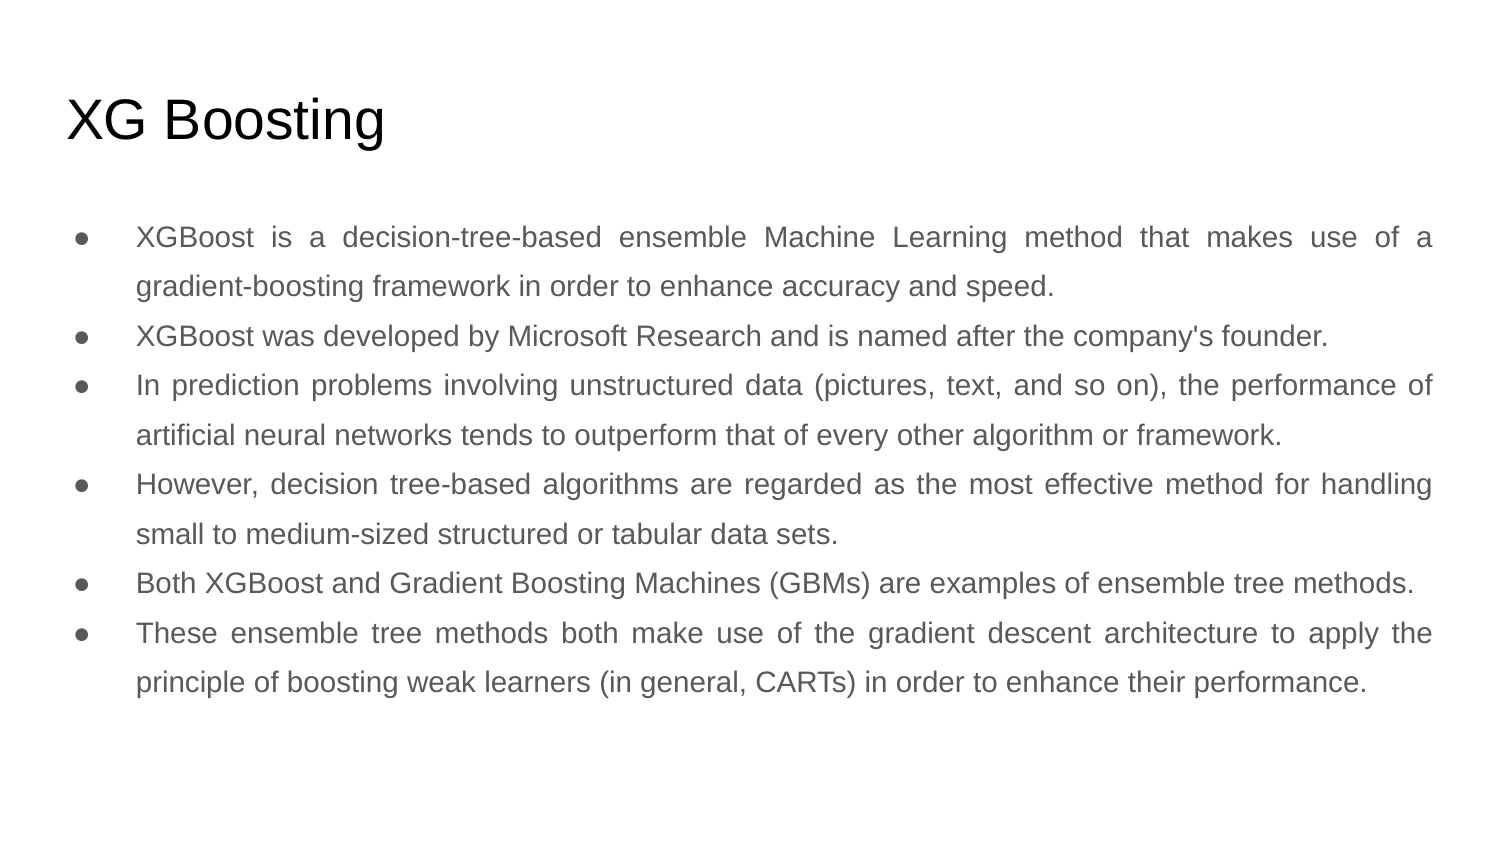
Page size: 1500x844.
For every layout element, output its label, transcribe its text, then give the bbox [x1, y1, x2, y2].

title XG Boosting [51, 72, 1449, 167]
list XGBoost is a decision-tree-based ensemble Machine Learning method that makes use of a gradient-boosting framework in order to enhance accuracy and speed. XGBoost was developed by Microsoft Research and is named after the company's founder. In prediction problems involving unstructured data (pictures, text, and so on), the performance of artificial neural networks tends to outperform that of every other algorithm or framework. However, decision tree-based algorithms are regarded as the most effective method for handling small to medium-sized structured or tabular data sets. Both XGBoost and Gradient Boosting Machines (GBMs) are examples of ensemble tree methods. These ensemble tree methods both make use of the gradient descent architecture to apply the principle of boosting weak learners (in general, CARTs) in order to enhance their performance. [51, 189, 1449, 750]
